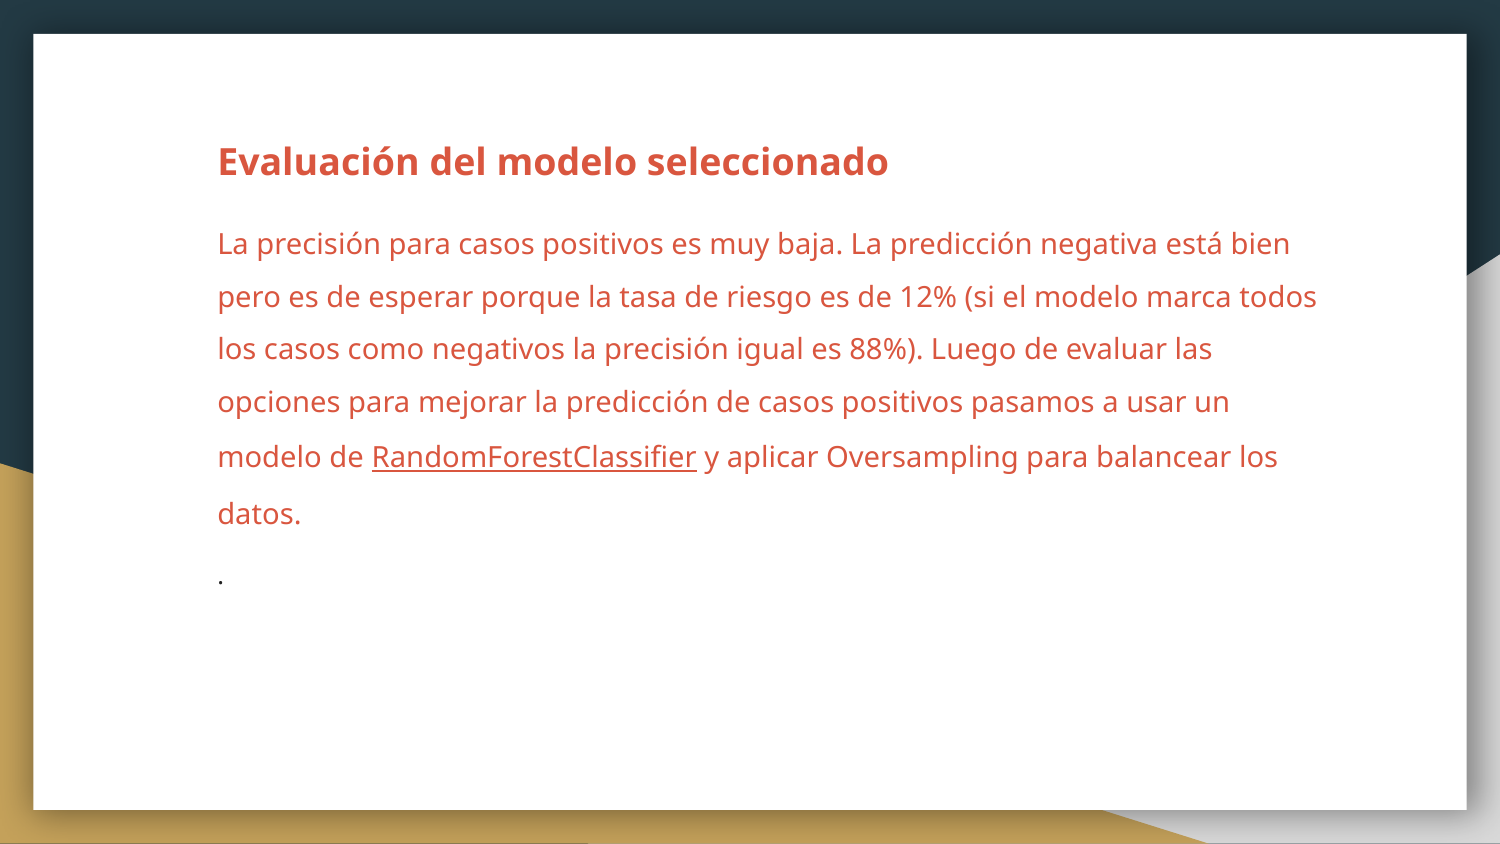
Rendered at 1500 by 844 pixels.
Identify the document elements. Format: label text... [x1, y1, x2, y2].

list Evaluación del modelo seleccionado La precisión para casos positivos es muy baja. La predicción negativa está bien pero es de esperar porque la tasa de riesgo es de 12% (si el modelo marca todos los casos como negativos la precisión igual es 88%). Luego de evaluar las opciones para mejorar la predicción de casos positivos pasamos a usar un modelo de RandomForestClassifier y aplicar Oversampling para balancear los datos. . [202, 116, 1352, 729]
